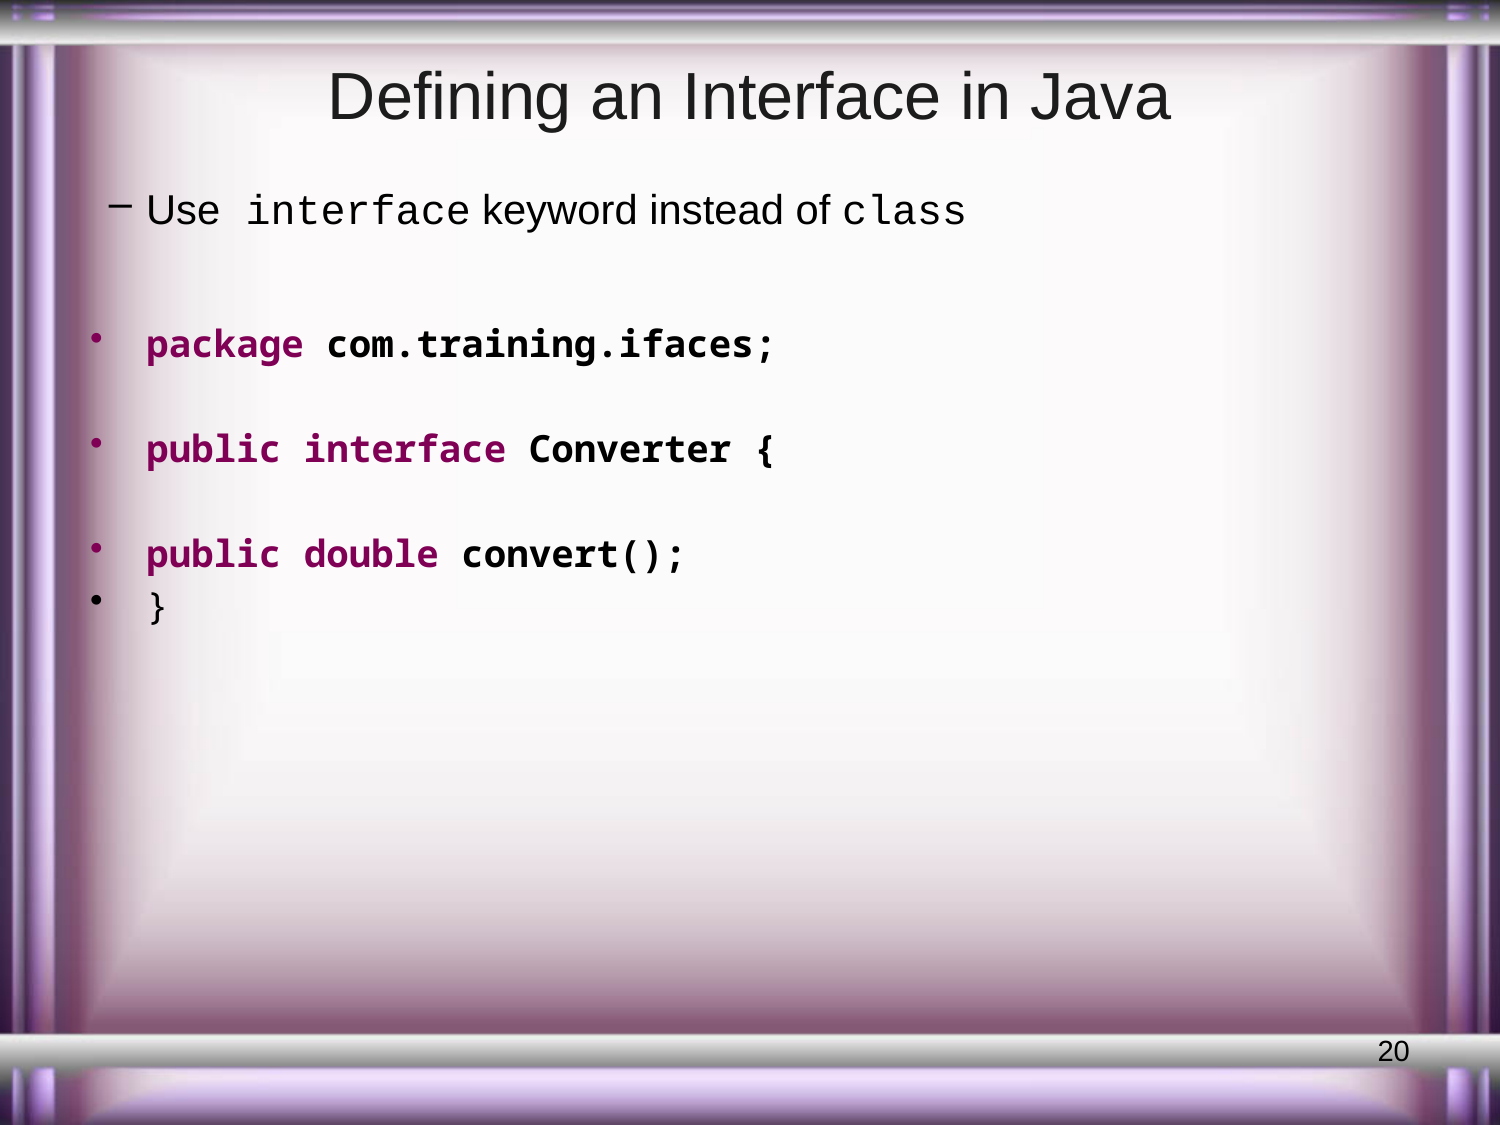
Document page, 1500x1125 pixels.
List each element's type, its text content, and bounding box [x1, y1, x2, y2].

slide_number 20 [1074, 1024, 1426, 1103]
picture [0, 0, 1500, 1125]
list Use interface keyword instead of class package com.training.ifaces; public interface Converter { public double convert(); } [75, 174, 1425, 1115]
title Defining an Interface in Java [75, 45, 1425, 150]
